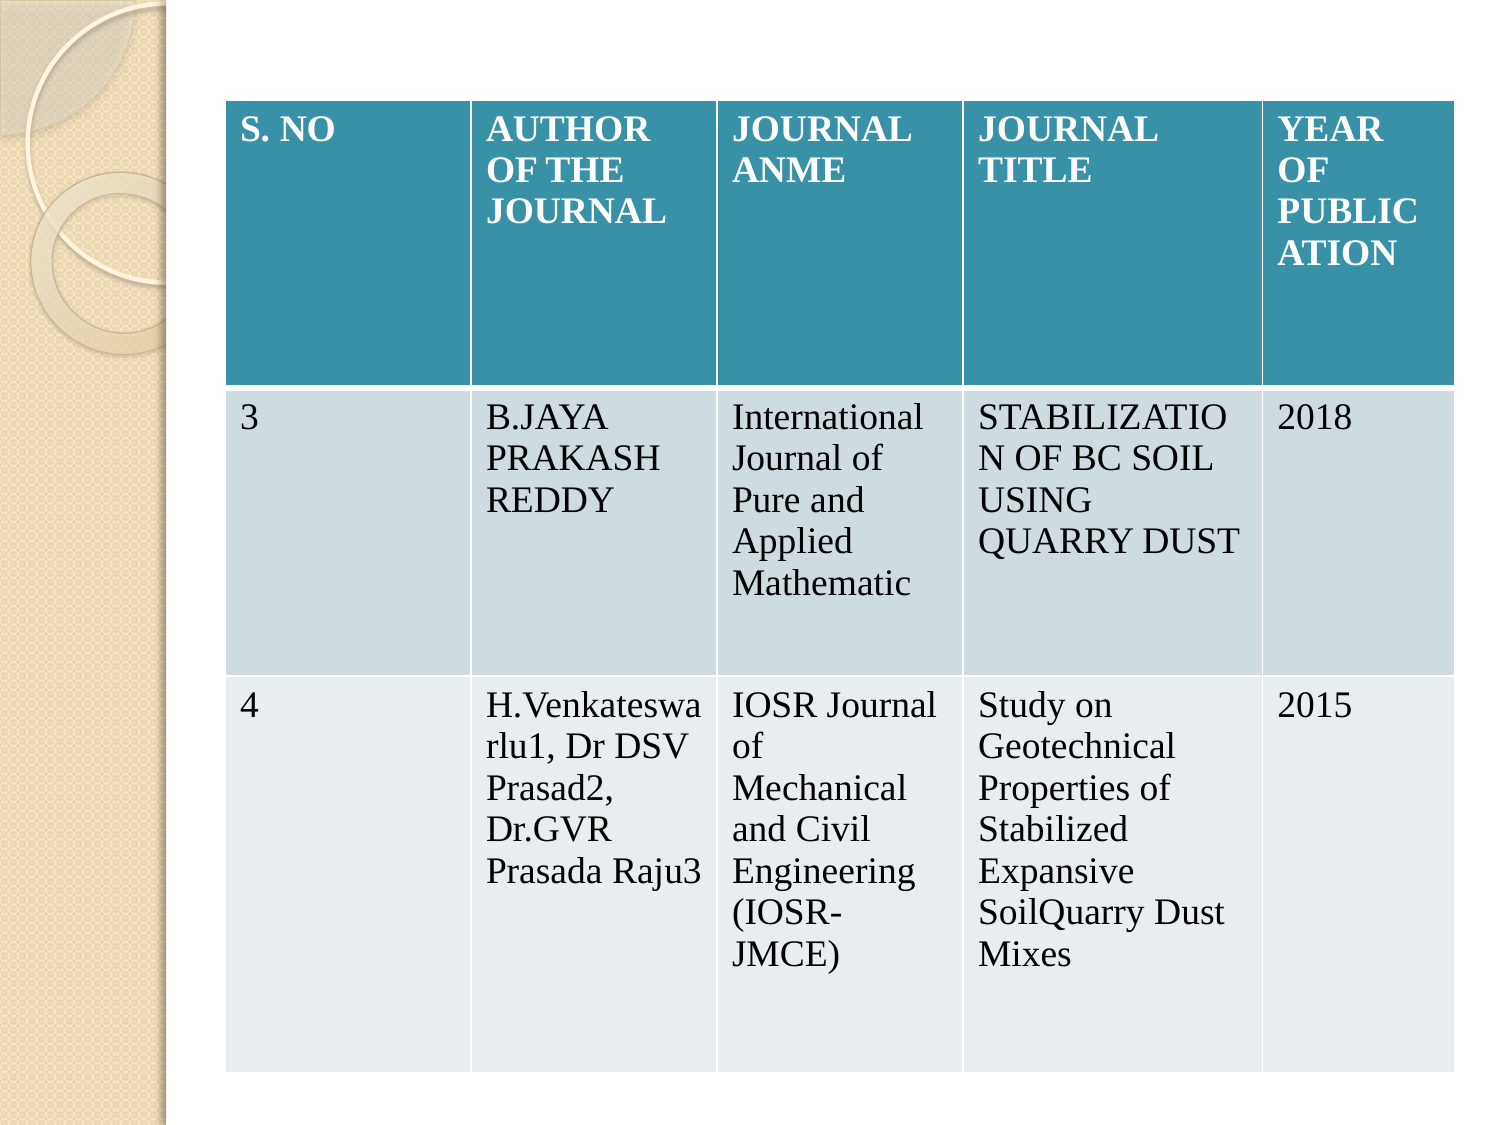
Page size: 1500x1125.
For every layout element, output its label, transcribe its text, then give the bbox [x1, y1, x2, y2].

table_cell H.Venkateswarlu1, Dr DSV Prasad2, Dr.GVR Prasada Raju3 [472, 677, 716, 1072]
table_header AUTHOR OF THE JOURNAL [472, 101, 716, 385]
table_cell Study on Geotechnical Properties of Stabilized Expansive SoilQuarry Dust Mixes [964, 677, 1262, 1072]
table_cell 3 [226, 391, 470, 675]
table_header YEAR OF PUBLICATION [1263, 101, 1454, 385]
table_header JOURNAL TITLE [964, 101, 1262, 385]
table_header S. NO [226, 101, 470, 385]
table_cell B.JAYA PRAKASH REDDY [472, 391, 716, 675]
table_cell 4 [226, 677, 470, 1072]
table_cell IOSR Journal of Mechanical and Civil Engineering (IOSR-JMCE) [718, 677, 962, 1072]
table_cell International Journal of Pure and Applied Mathematic [718, 391, 962, 675]
table_cell 2018 [1263, 391, 1454, 675]
table_header JOURNAL ANME [718, 101, 962, 385]
table_cell STABILIZATION OF BC SOIL USING QUARRY DUST [964, 391, 1262, 675]
table_cell 2015 [1263, 677, 1454, 1072]
